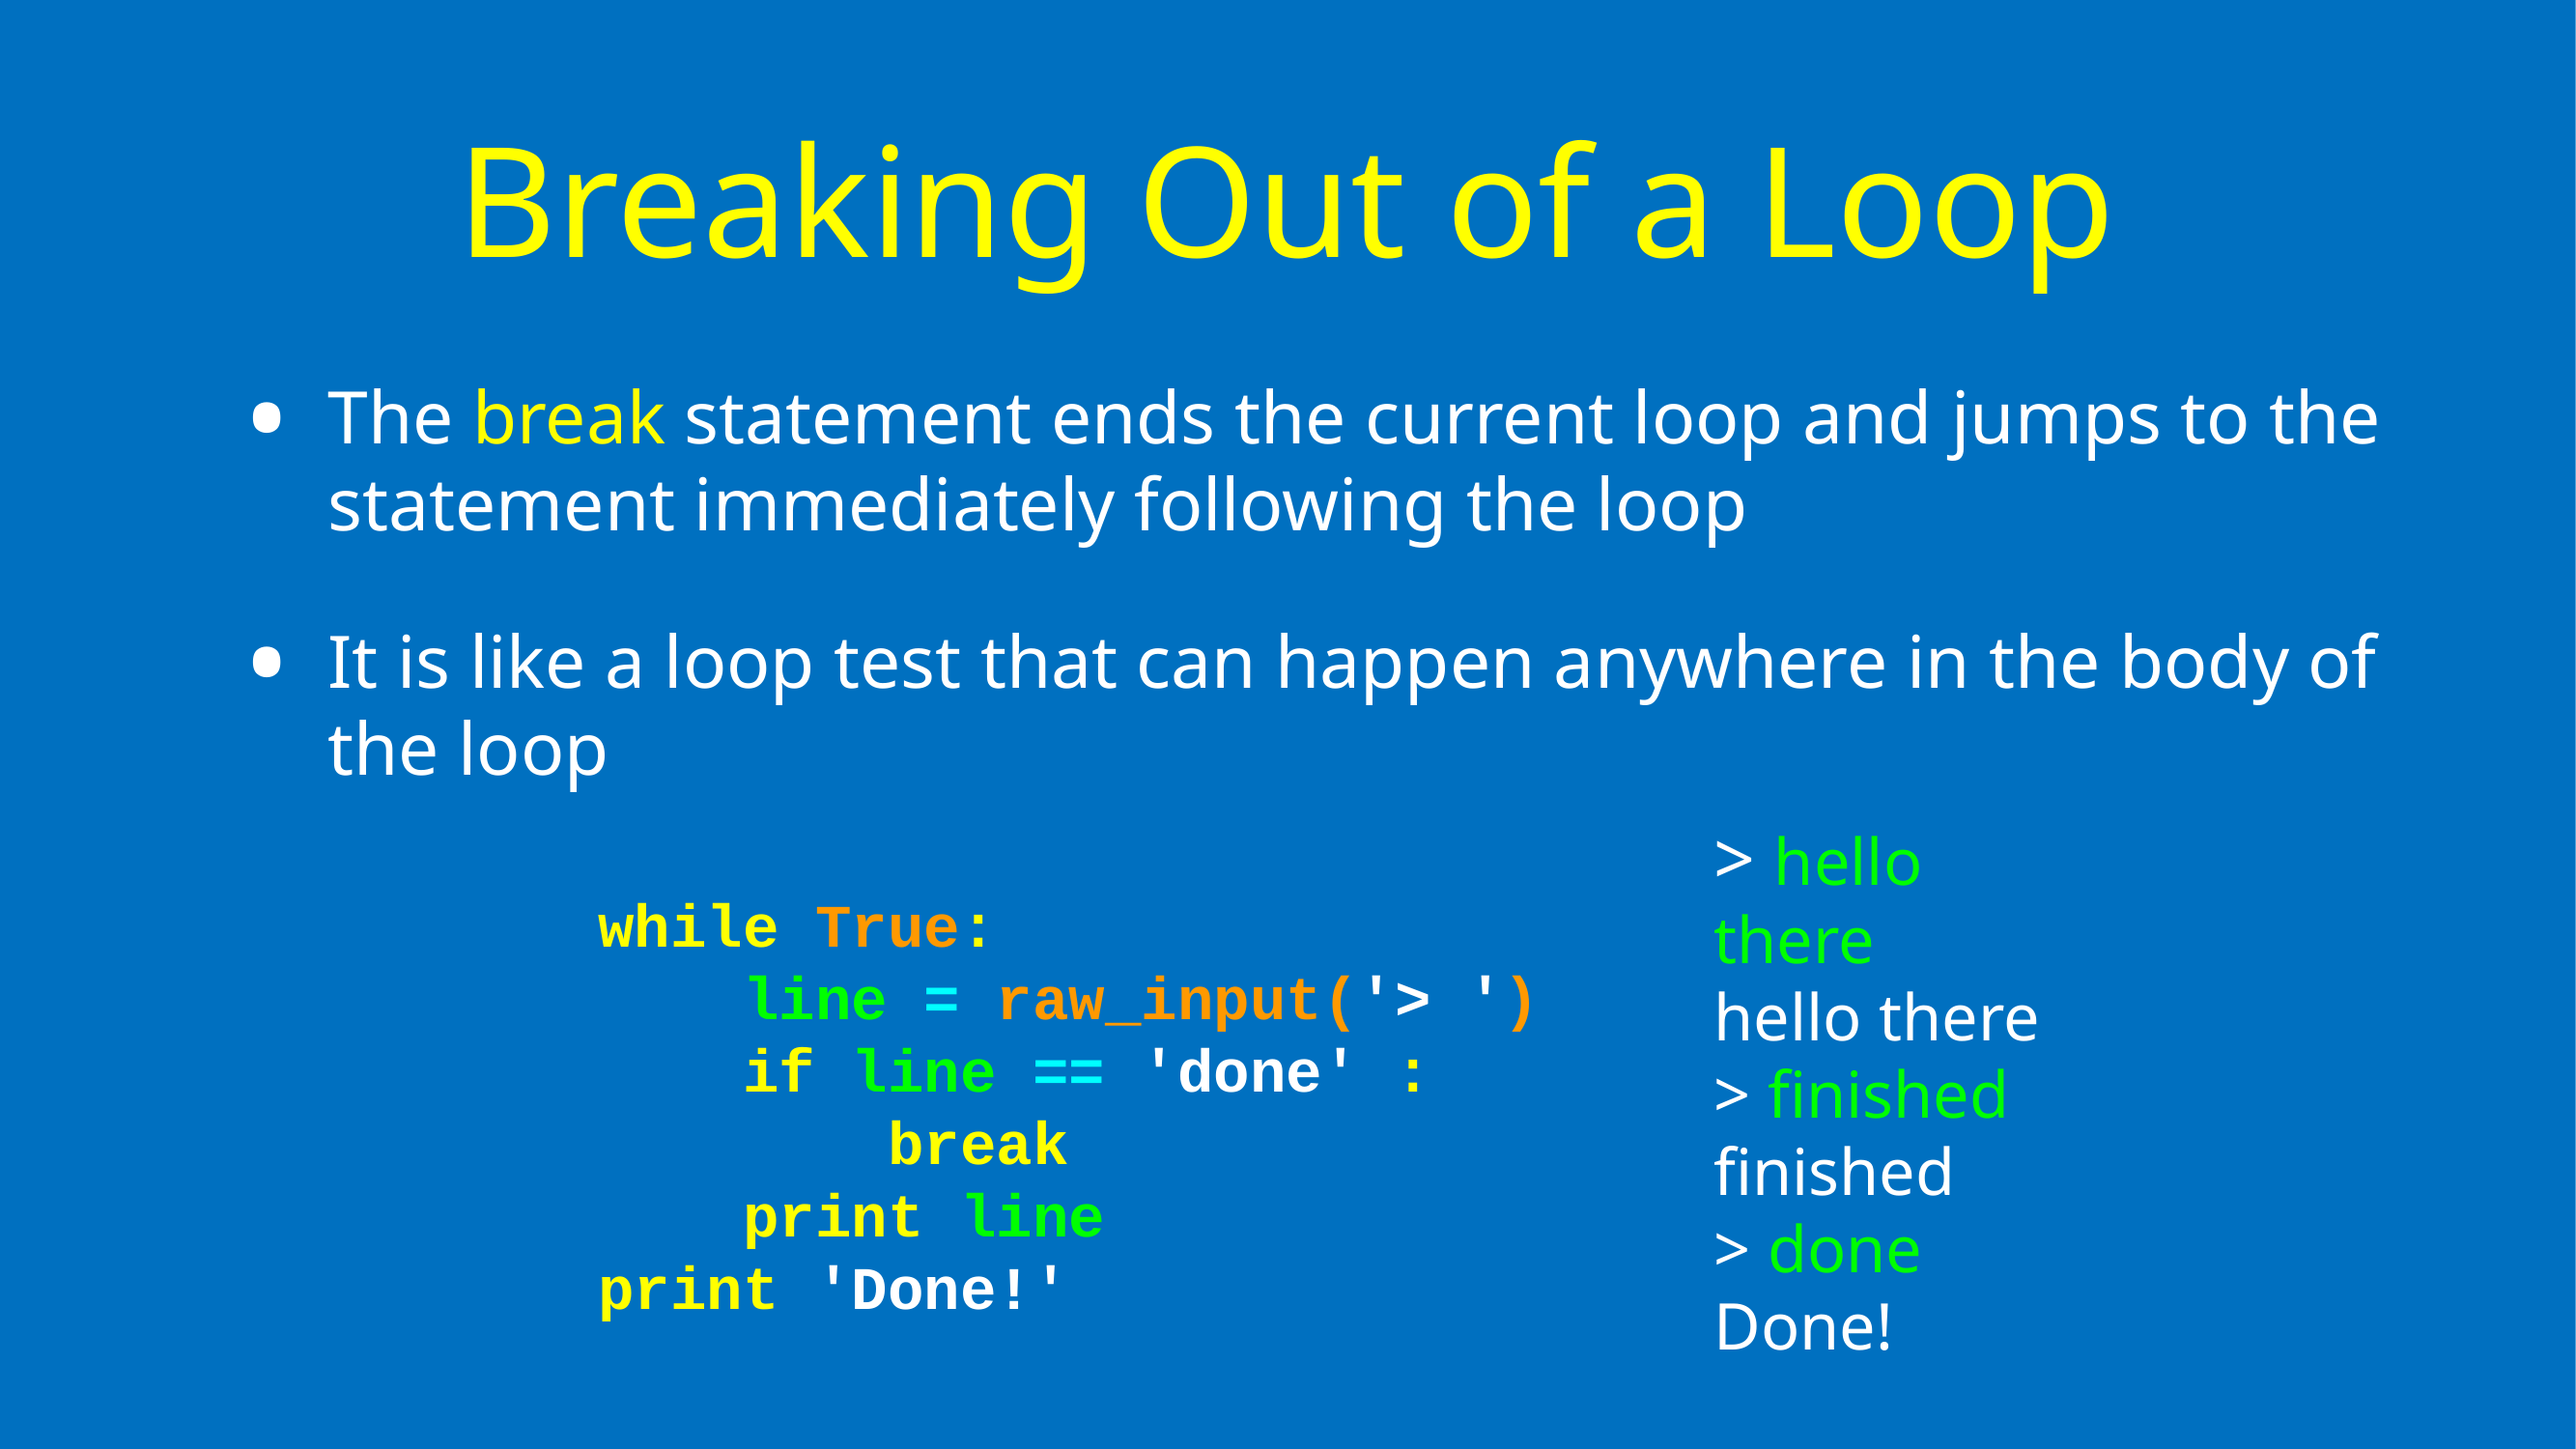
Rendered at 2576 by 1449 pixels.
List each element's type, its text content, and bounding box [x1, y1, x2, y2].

text_box while True: line = raw_input('> ') if line == 'done' : break print line print 'Done!' [598, 840, 1618, 1368]
text_box > hello there hello there > finished finished > done Done! [1713, 824, 2100, 1351]
title Breaking Out of a Loop [183, 38, 2391, 355]
list The break statement ends the current loop and jumps to the statement immediately following the loop It is like a loop test that can happen anywhere in the body of the loop [203, 354, 2433, 808]
